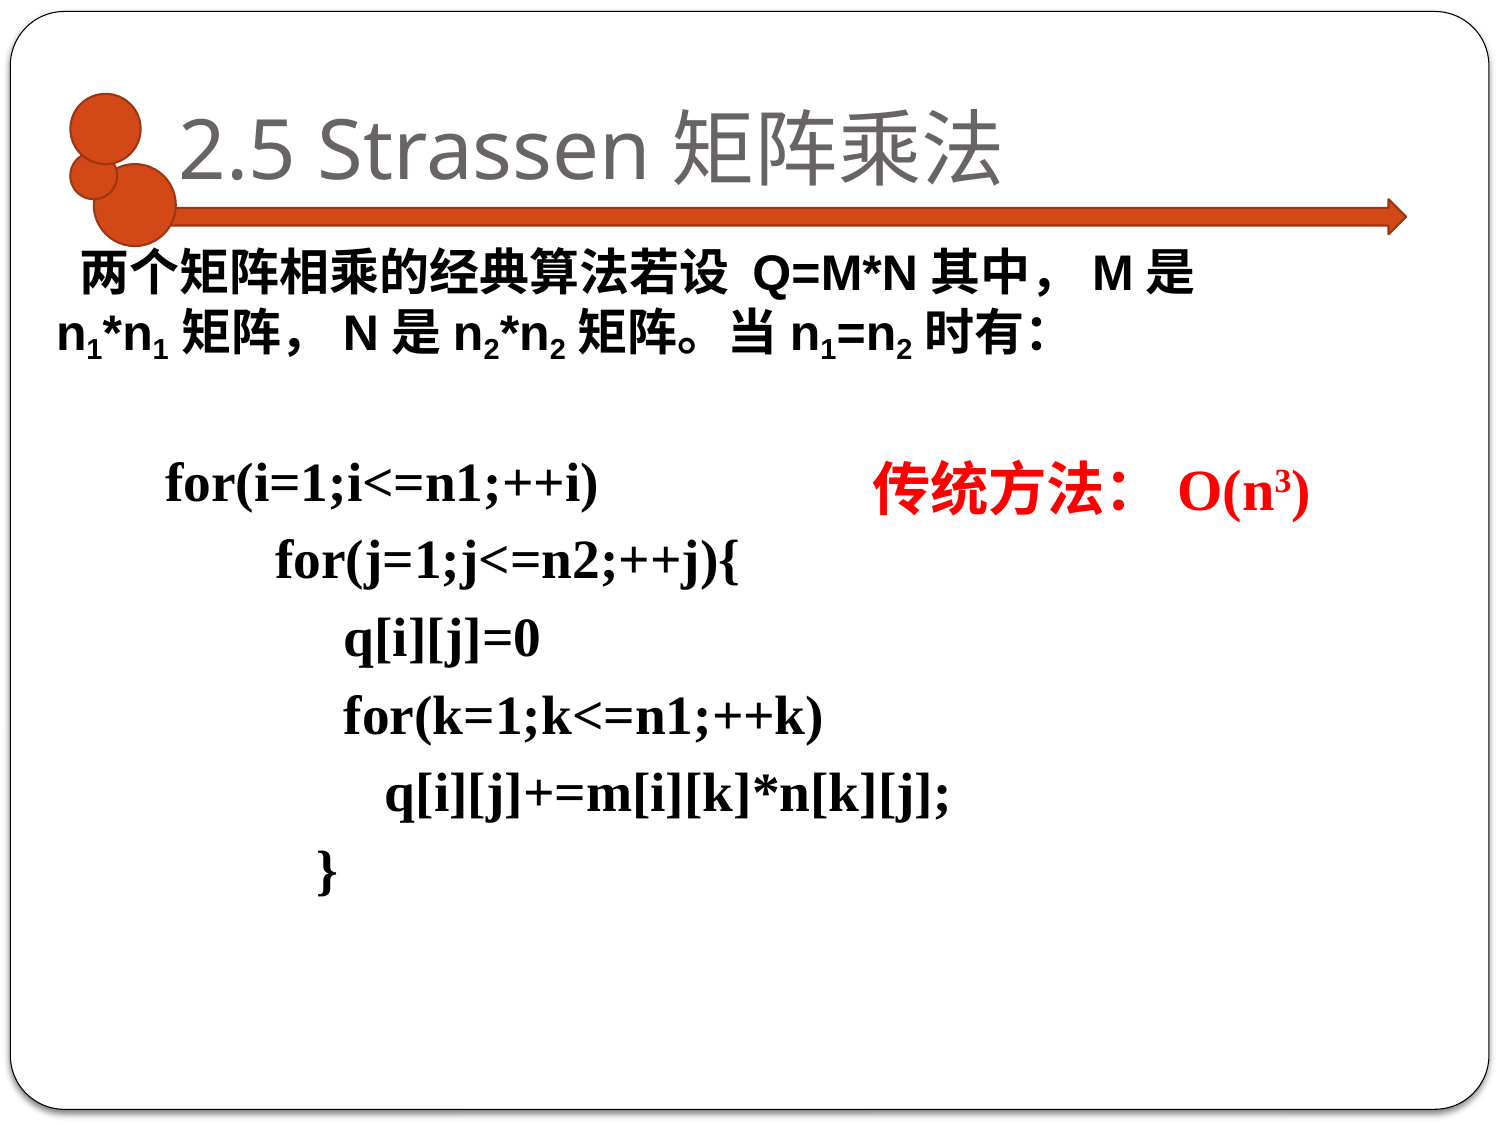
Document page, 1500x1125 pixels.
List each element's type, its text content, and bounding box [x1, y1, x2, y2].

list for(i=1;i<=n1;++i) for(j=1;j<=n2;++j){ q[i][j]=0 for(k=1;k<=n1;++k) q[i][j]+=m[i][k]*n[k][j]; } [149, 360, 1426, 988]
text_box 两个矩阵相乘的经典算法若设 Q=M*N其中，M是n1*n1矩阵，N是n2*n2矩阵。当n1=n2时有： [41, 232, 1291, 373]
text_box 传统方法：O(n3) [857, 444, 1326, 529]
title 2.5 Strassen矩阵乘法 [163, 23, 1440, 212]
